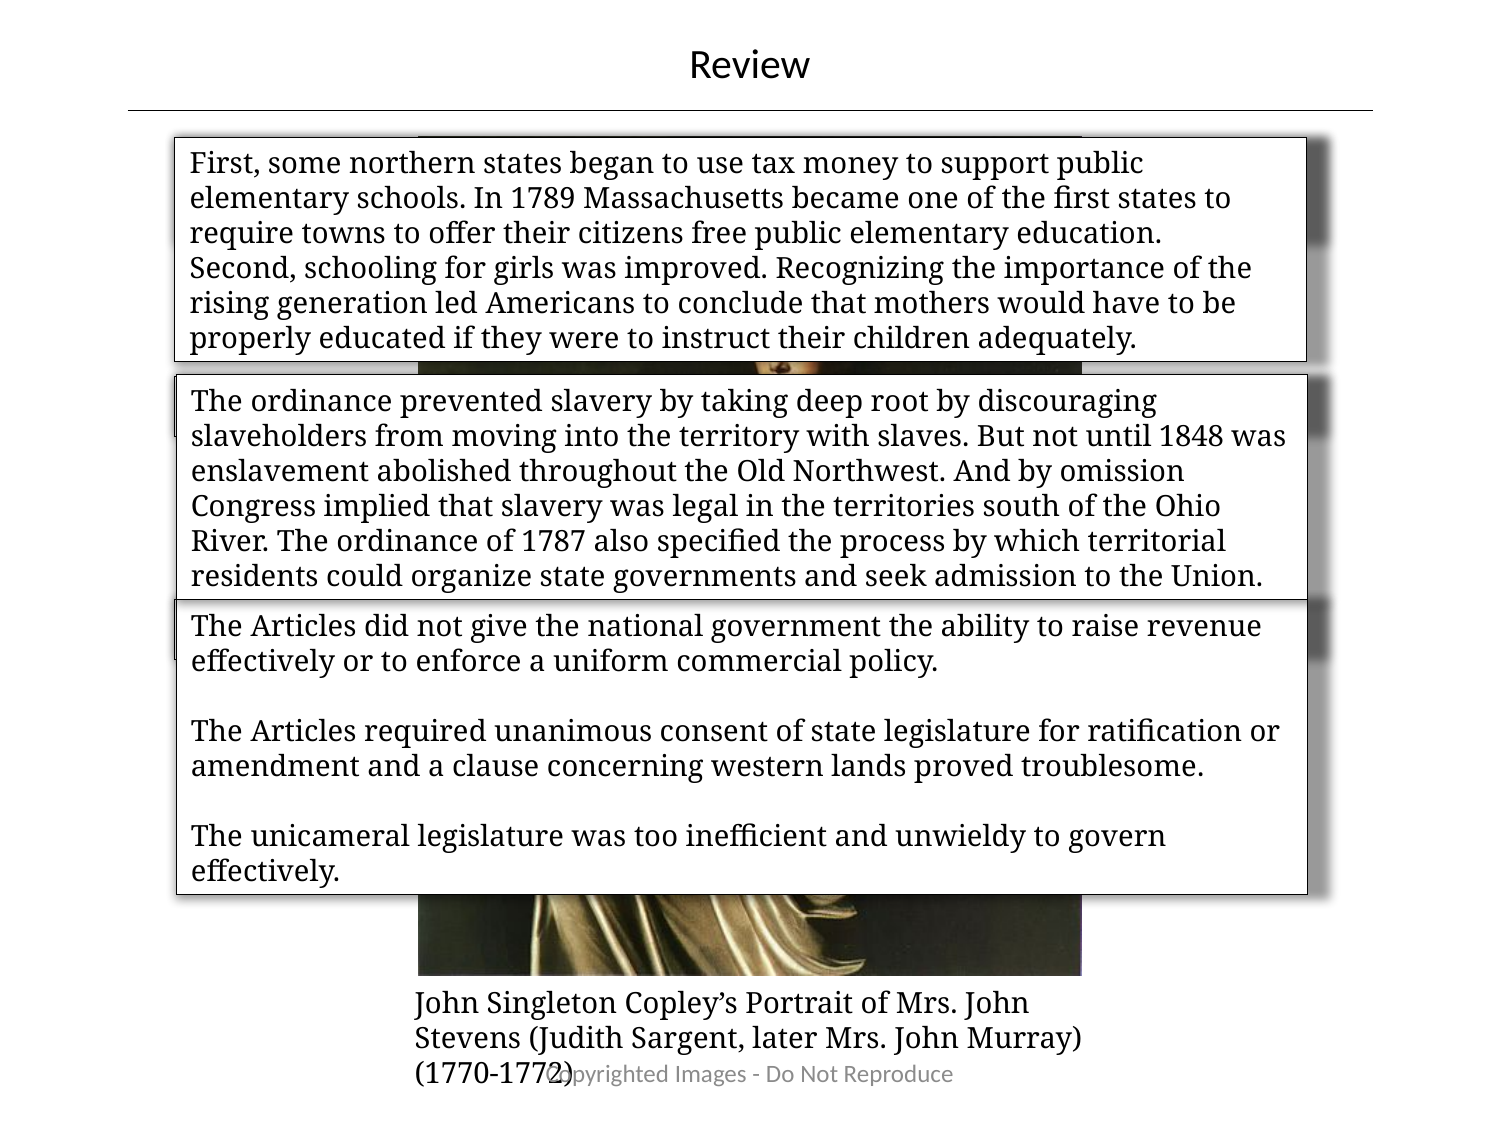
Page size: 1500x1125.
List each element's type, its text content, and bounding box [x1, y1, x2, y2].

text_box The ordinance prevented slavery by taking deep root by discouraging slaveholders from moving into the territory with slaves. But not until 1848 was enslavement abolished throughout the Old Northwest. And by omission Congress implied that slavery was legal in the territories south of the Ohio River. The ordinance of 1787 also specified the process by which territorial residents could organize state governments and seek admission to the Union. [176, 374, 413, 600]
text_box The Articles did not give the national government the ability to raise revenue effectively or to enforce a uniform commercial policy. The Articles required unanimous consent of state legislature for ratification or amendment and a clause concerning western lands proved troublesome. The unicameral legislature was too inefficient and unwieldy to govern effectively. [1085, 611, 1308, 895]
picture [418, 136, 1082, 976]
text_box John Singleton Copley’s Portrait of Mrs. John Stevens (Judith Sargent, later Mrs. John Murray) (1770-1772) [399, 976, 1150, 1097]
text_box First, some northern states began to use tax money to support public elementary schools. In 1789 Massachusetts became one of the first states to require towns to offer their citizens free public elementary education. Second, schooling for girls was improved. Recognizing the importance of the rising generation led Americans to conclude that mothers would have to be properly educated if they were to instruct their children adequately. [1082, 137, 1307, 362]
footer Copyrighted Images - Do Not Reproduce [512, 1042, 988, 1103]
text_box The Articles did not give the national government the ability to raise revenue effectively or to enforce a uniform commercial policy. The Articles required unanimous consent of state legislature for ratification or amendment and a clause concerning western lands proved troublesome. The unicameral legislature was too inefficient and unwieldy to govern effectively. [176, 610, 413, 895]
text_box First, some northern states began to use tax money to support public elementary schools. In 1789 Massachusetts became one of the first states to require towns to offer their citizens free public elementary education. Second, schooling for girls was improved. Recognizing the importance of the rising generation led Americans to conclude that mothers would have to be properly educated if they were to instruct their children adequately. [174, 137, 416, 362]
text_box The ordinance prevented slavery by taking deep root by discouraging slaveholders from moving into the territory with slaves. But not until 1848 was enslavement abolished throughout the Old Northwest. And by omission Congress implied that slavery was legal in the territories south of the Ohio River. The ordinance of 1787 also specified the process by which territorial residents could organize state governments and seek admission to the Union. [1085, 374, 1308, 600]
text_box [25, 0, 501, 132]
title Review [501, 12, 1425, 111]
